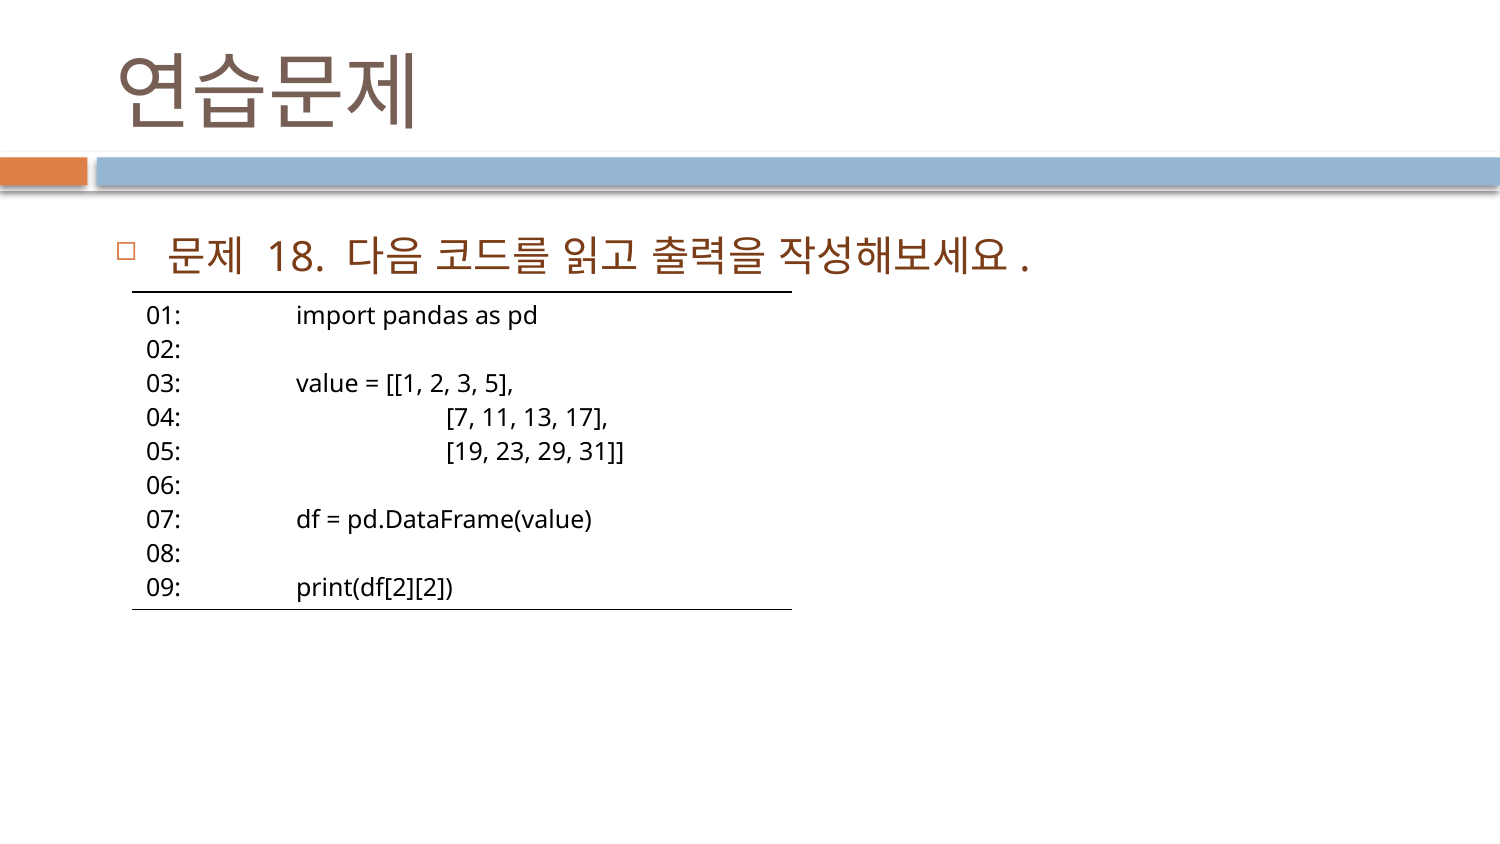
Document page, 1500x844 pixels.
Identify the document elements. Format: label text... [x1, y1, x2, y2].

table_header 01: import pandas as pd 02: 03: value = [[1, 2, 3, 5], 04: [7, 11, 13, 17], 05: [19, 23, 29, 31]] 06: 07: df = pd.DataFrame(value) 08: 09: print(df[2][2]) [132, 293, 792, 609]
list 문제 18. 다음 코드를 읽고 출력을 작성해보세요. [100, 196, 1495, 750]
title 연습문제 [100, 28, 1438, 150]
